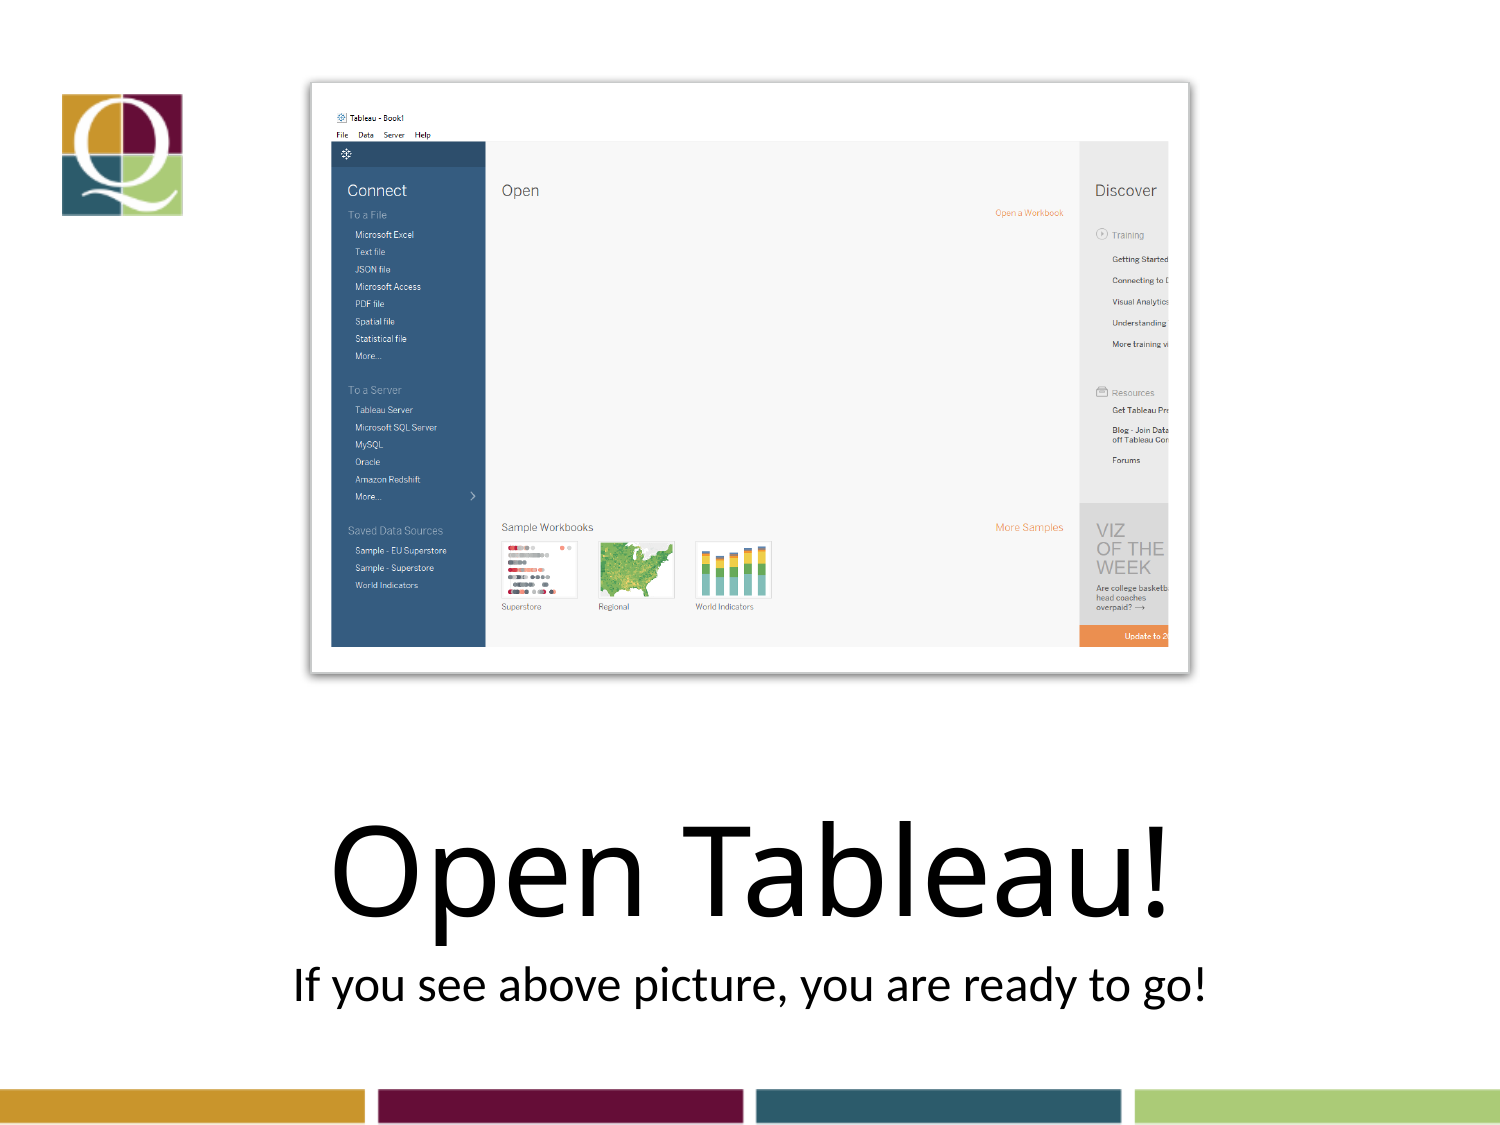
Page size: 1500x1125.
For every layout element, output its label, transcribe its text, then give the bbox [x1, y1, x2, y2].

picture [331, 109, 1169, 647]
list If you see above picture, you are ready to go! [80, 950, 1422, 1043]
text_box [310, 82, 1190, 674]
picture [62, 94, 189, 216]
title Open Tableau! [80, 729, 1422, 950]
picture [0, 1089, 1500, 1125]
